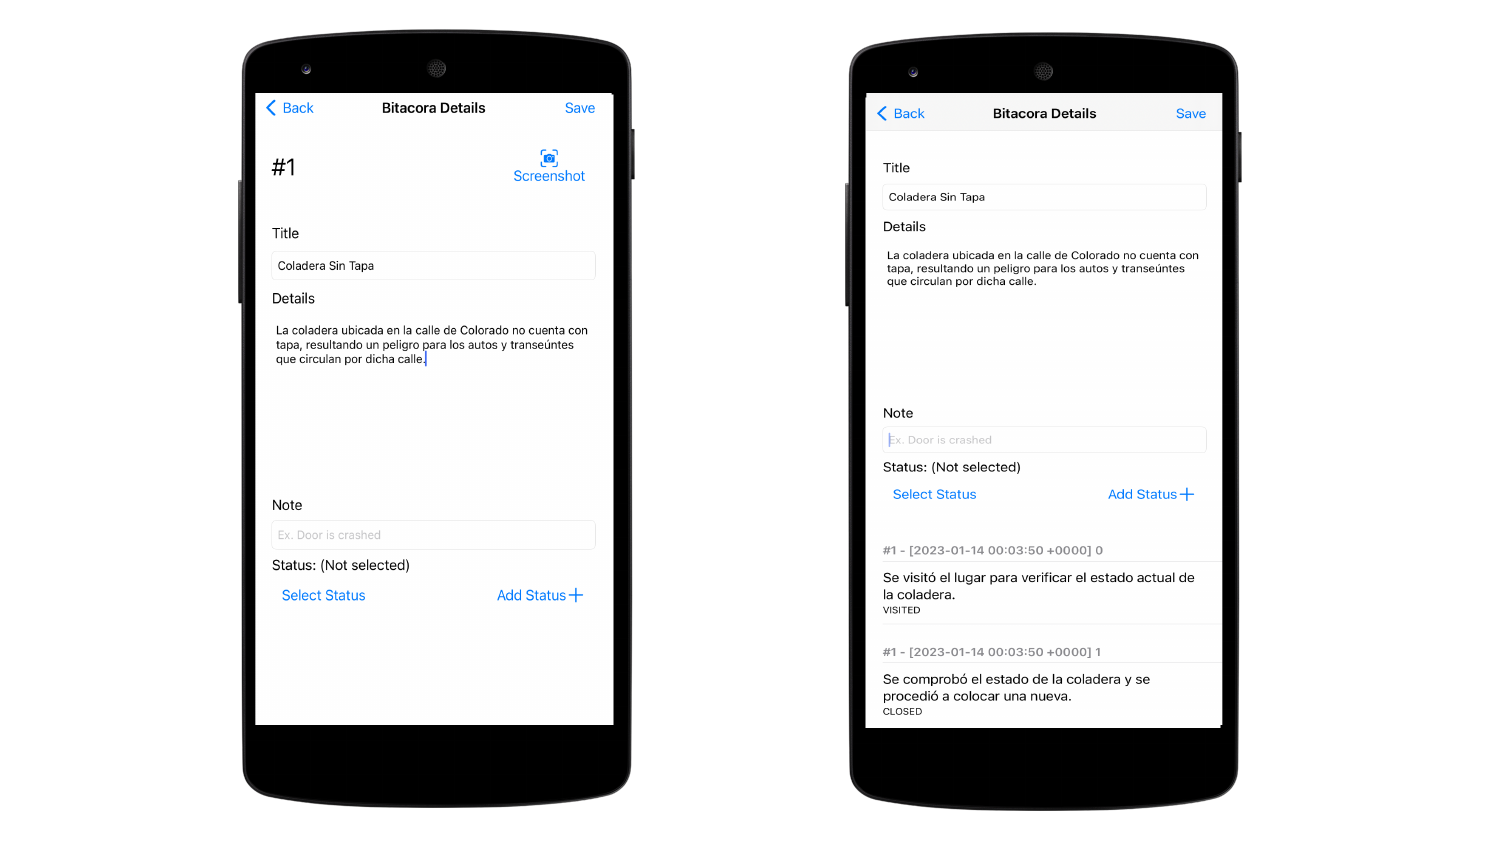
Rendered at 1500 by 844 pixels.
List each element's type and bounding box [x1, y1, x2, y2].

picture [845, 32, 1242, 812]
picture [237, 29, 635, 809]
